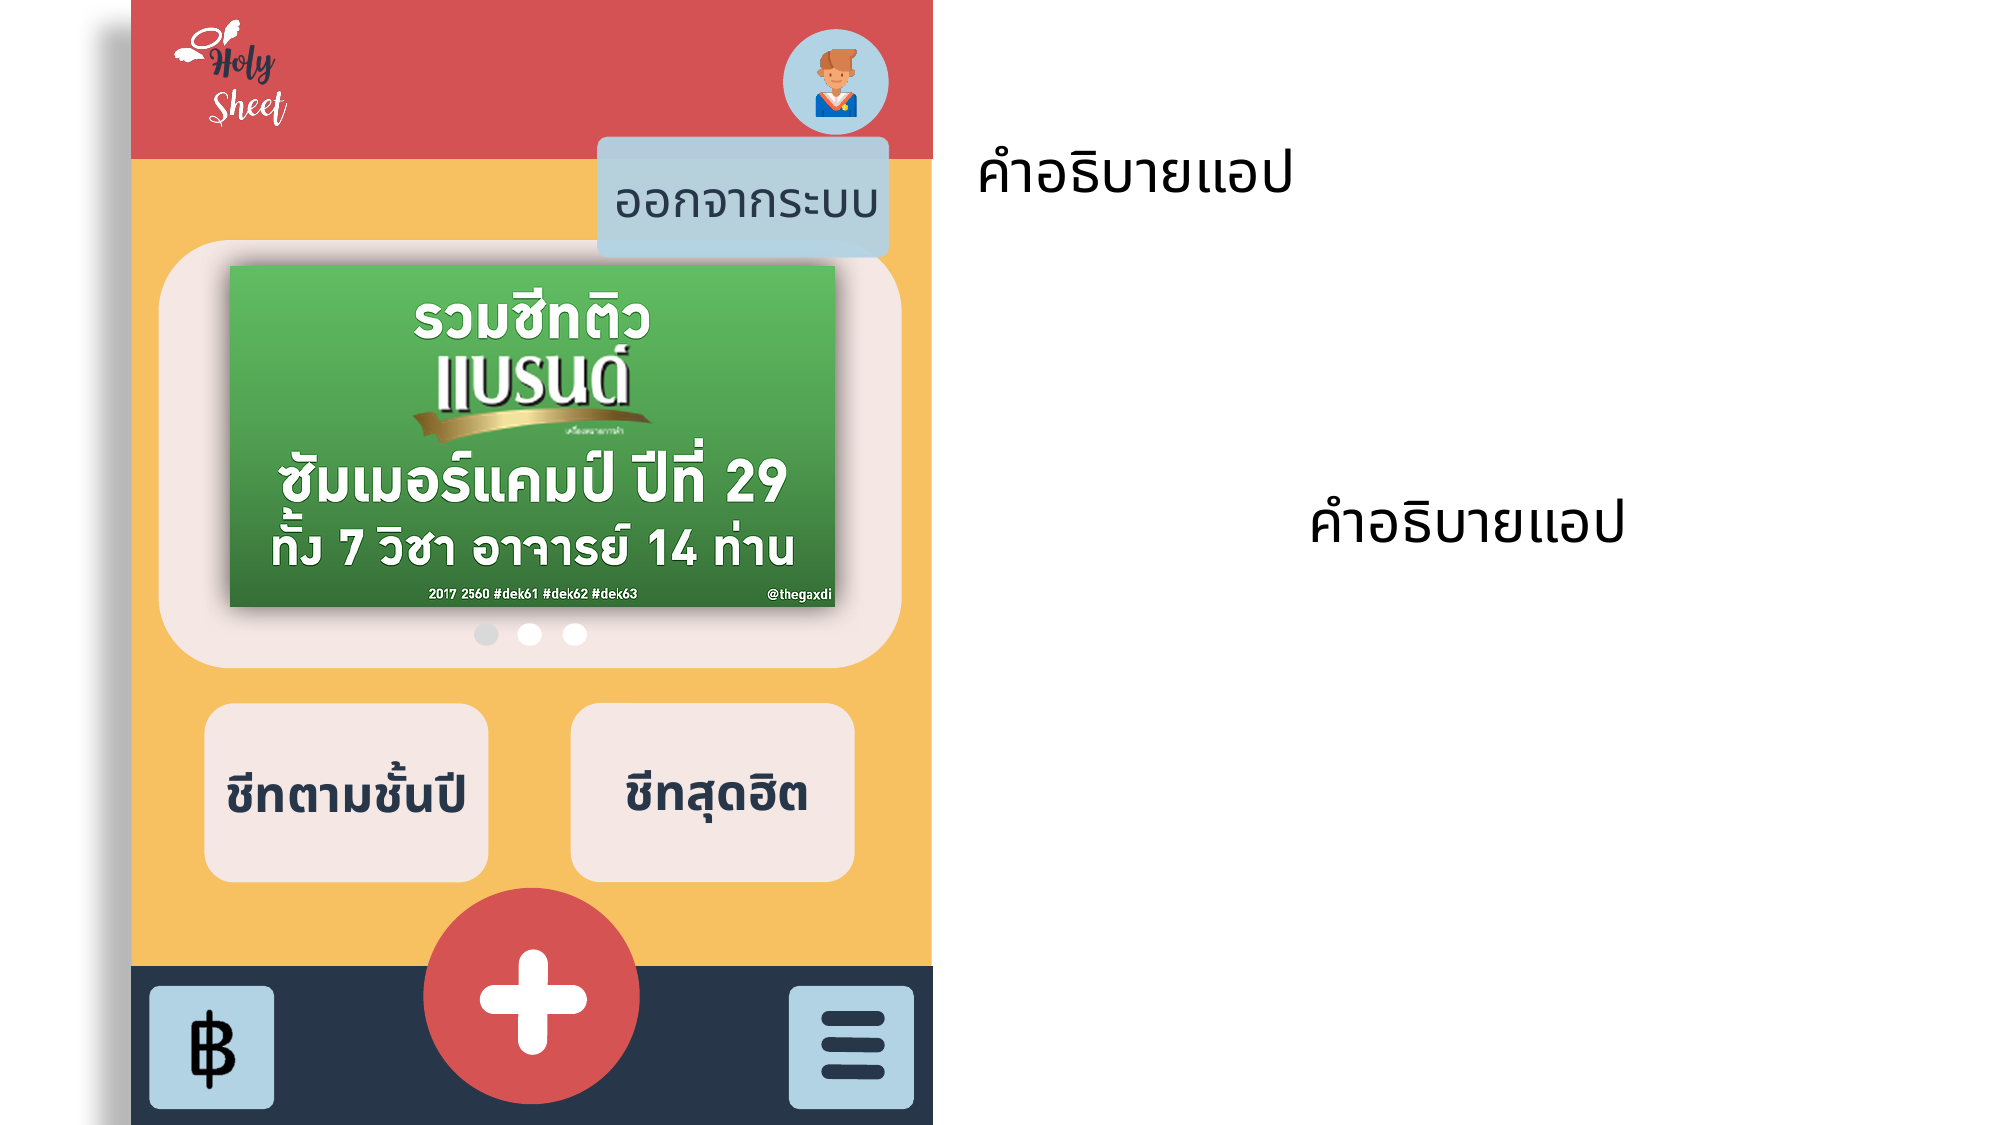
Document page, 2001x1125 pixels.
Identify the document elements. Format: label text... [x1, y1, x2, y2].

text_box คำอธิบายแอป [961, 127, 1311, 212]
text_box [131, 0, 932, 1125]
text_box คำอธิบายแอป [1293, 476, 1643, 562]
